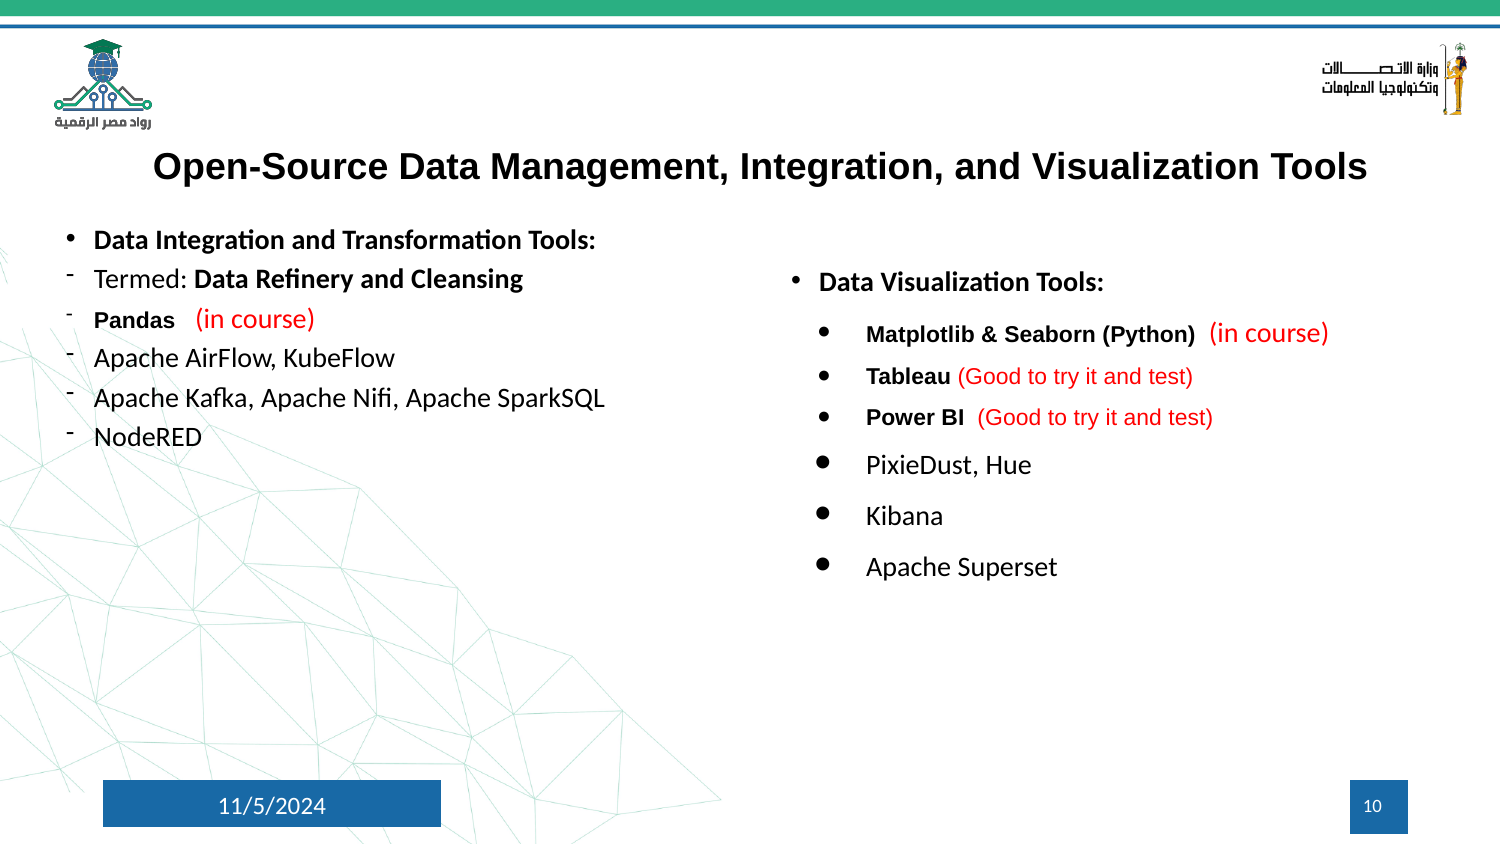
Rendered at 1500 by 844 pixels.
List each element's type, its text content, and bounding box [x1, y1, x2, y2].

picture [0, 0, 1500, 844]
list Data Integration and Transformation Tools: Termed: Data Refinery and Cleansing Pandas (in course) Apache AirFlow, KubeFlow Apache Kafka, Apache Nifi, Apache SparkSQL NodeRED [50, 223, 732, 771]
slide_number ‹#› [1059, 782, 1397, 827]
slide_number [103, 782, 441, 827]
text_box Data Visualization Tools: Matplotlib & Seaborn (Python) (in course) Tableau (Good to try it and test) Power BI (Good to try it and test) PixieDust, Hue Kibana Apache Superset [775, 231, 1457, 598]
text_box Open-Source Data Management, Integration, and Visualization Tools [50, 134, 1472, 195]
